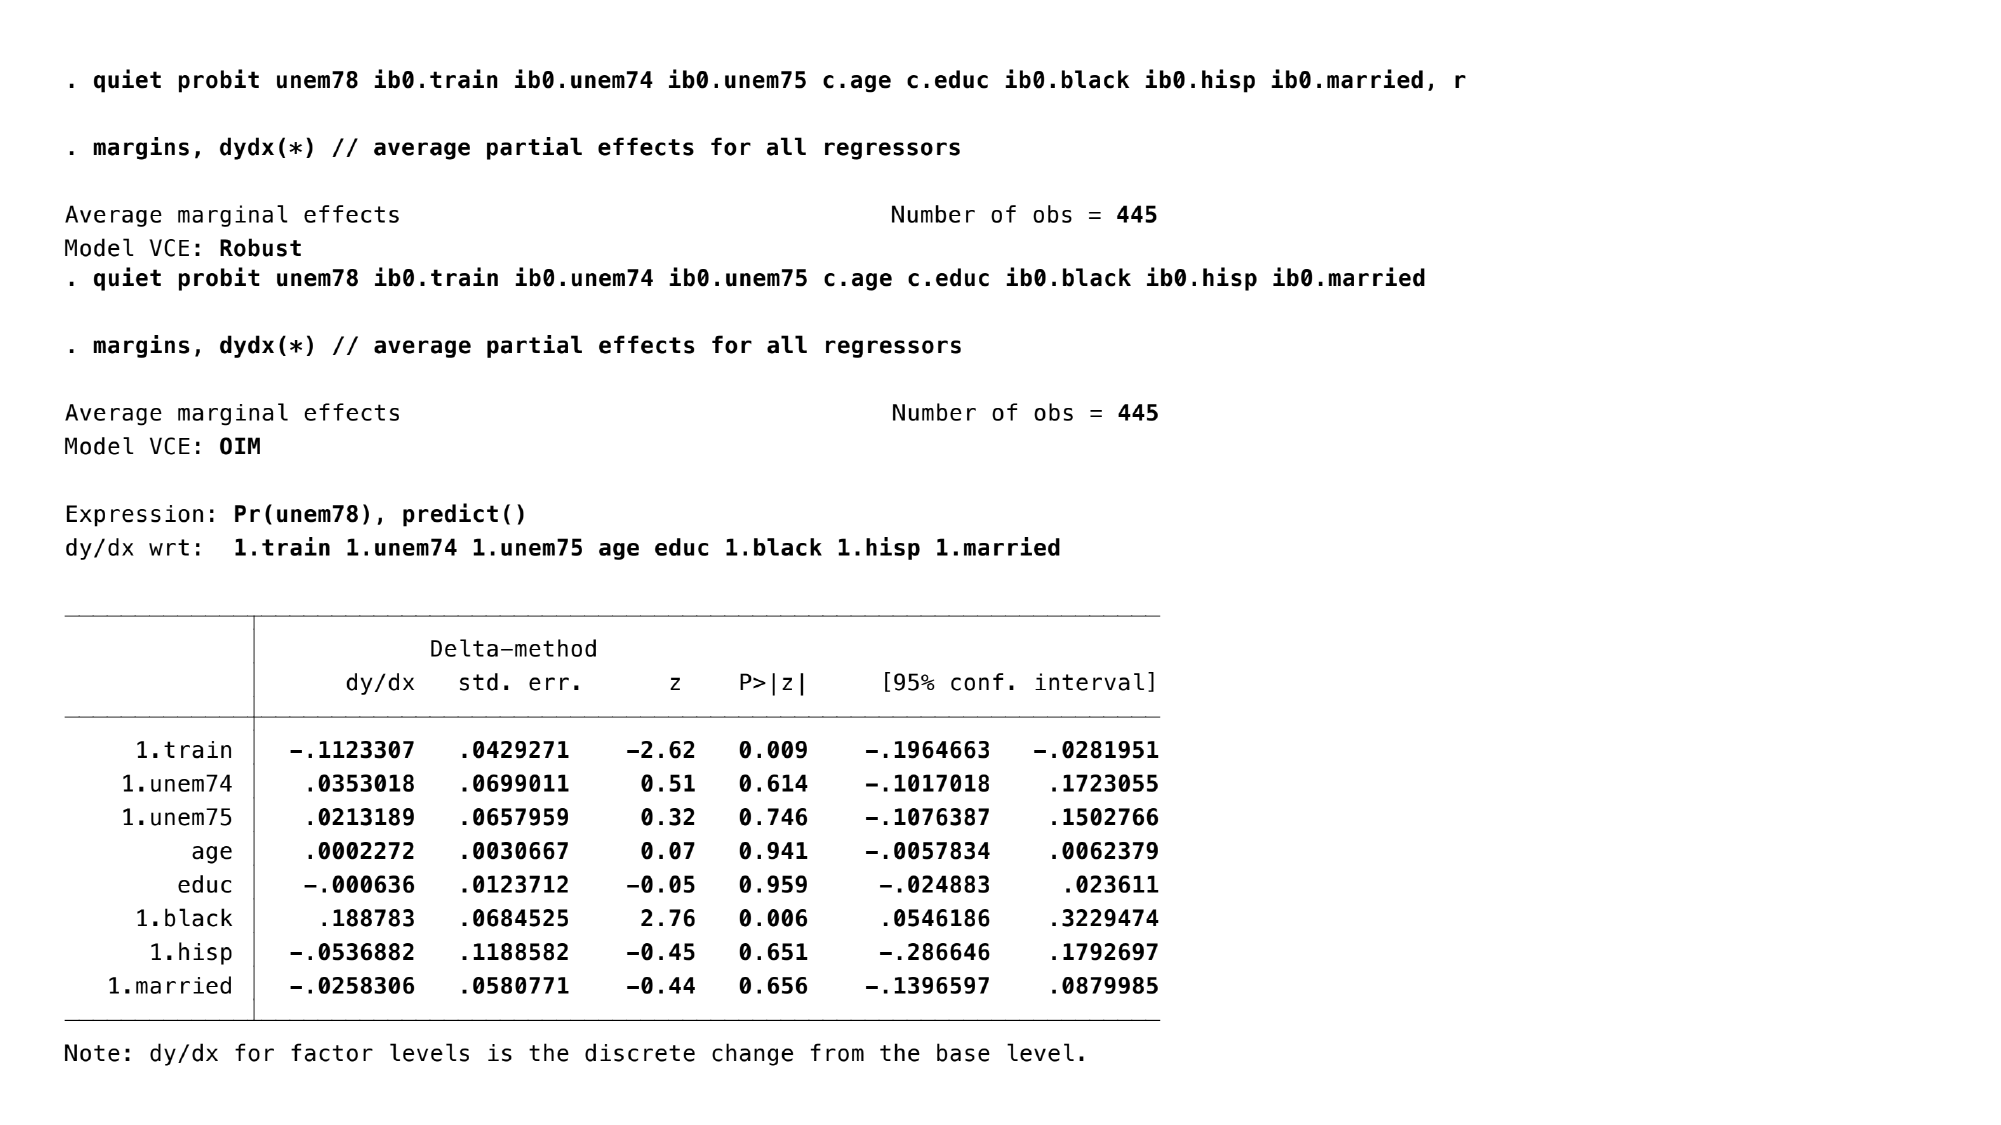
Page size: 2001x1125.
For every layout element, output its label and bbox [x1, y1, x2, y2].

picture [62, 60, 1489, 1066]
